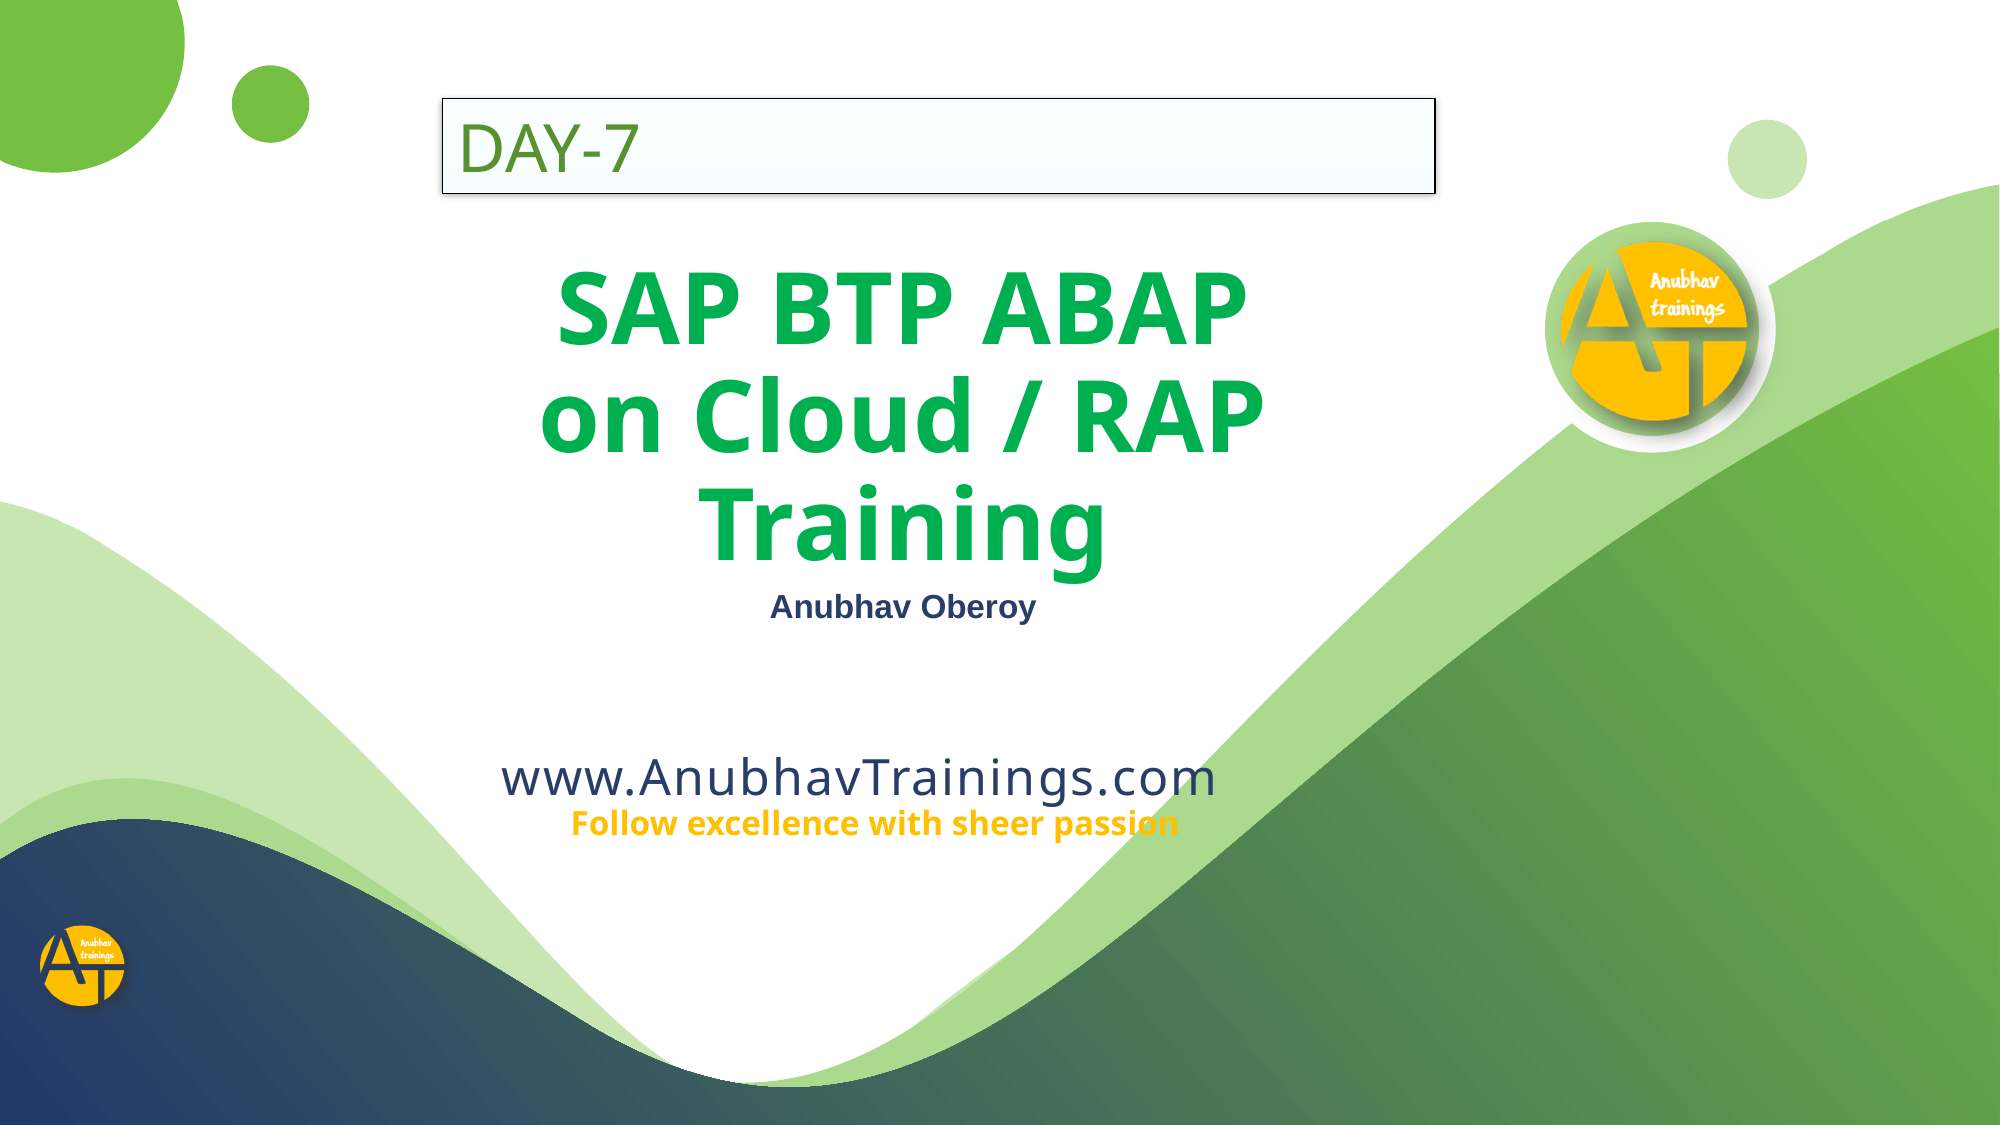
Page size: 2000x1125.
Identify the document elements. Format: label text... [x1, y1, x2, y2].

text_box Follow excellence with sheer passion [555, 794, 1207, 850]
picture [1519, 207, 1805, 481]
title SAP BTP ABAP on Cloud / RAP Training [149, 257, 1658, 583]
text_box DAY-7 [442, 98, 1435, 194]
picture [21, 910, 150, 1033]
text_box www.AnubhavTrainings.com [442, 735, 1278, 823]
text_box Anubhav Oberoy [754, 578, 1053, 633]
